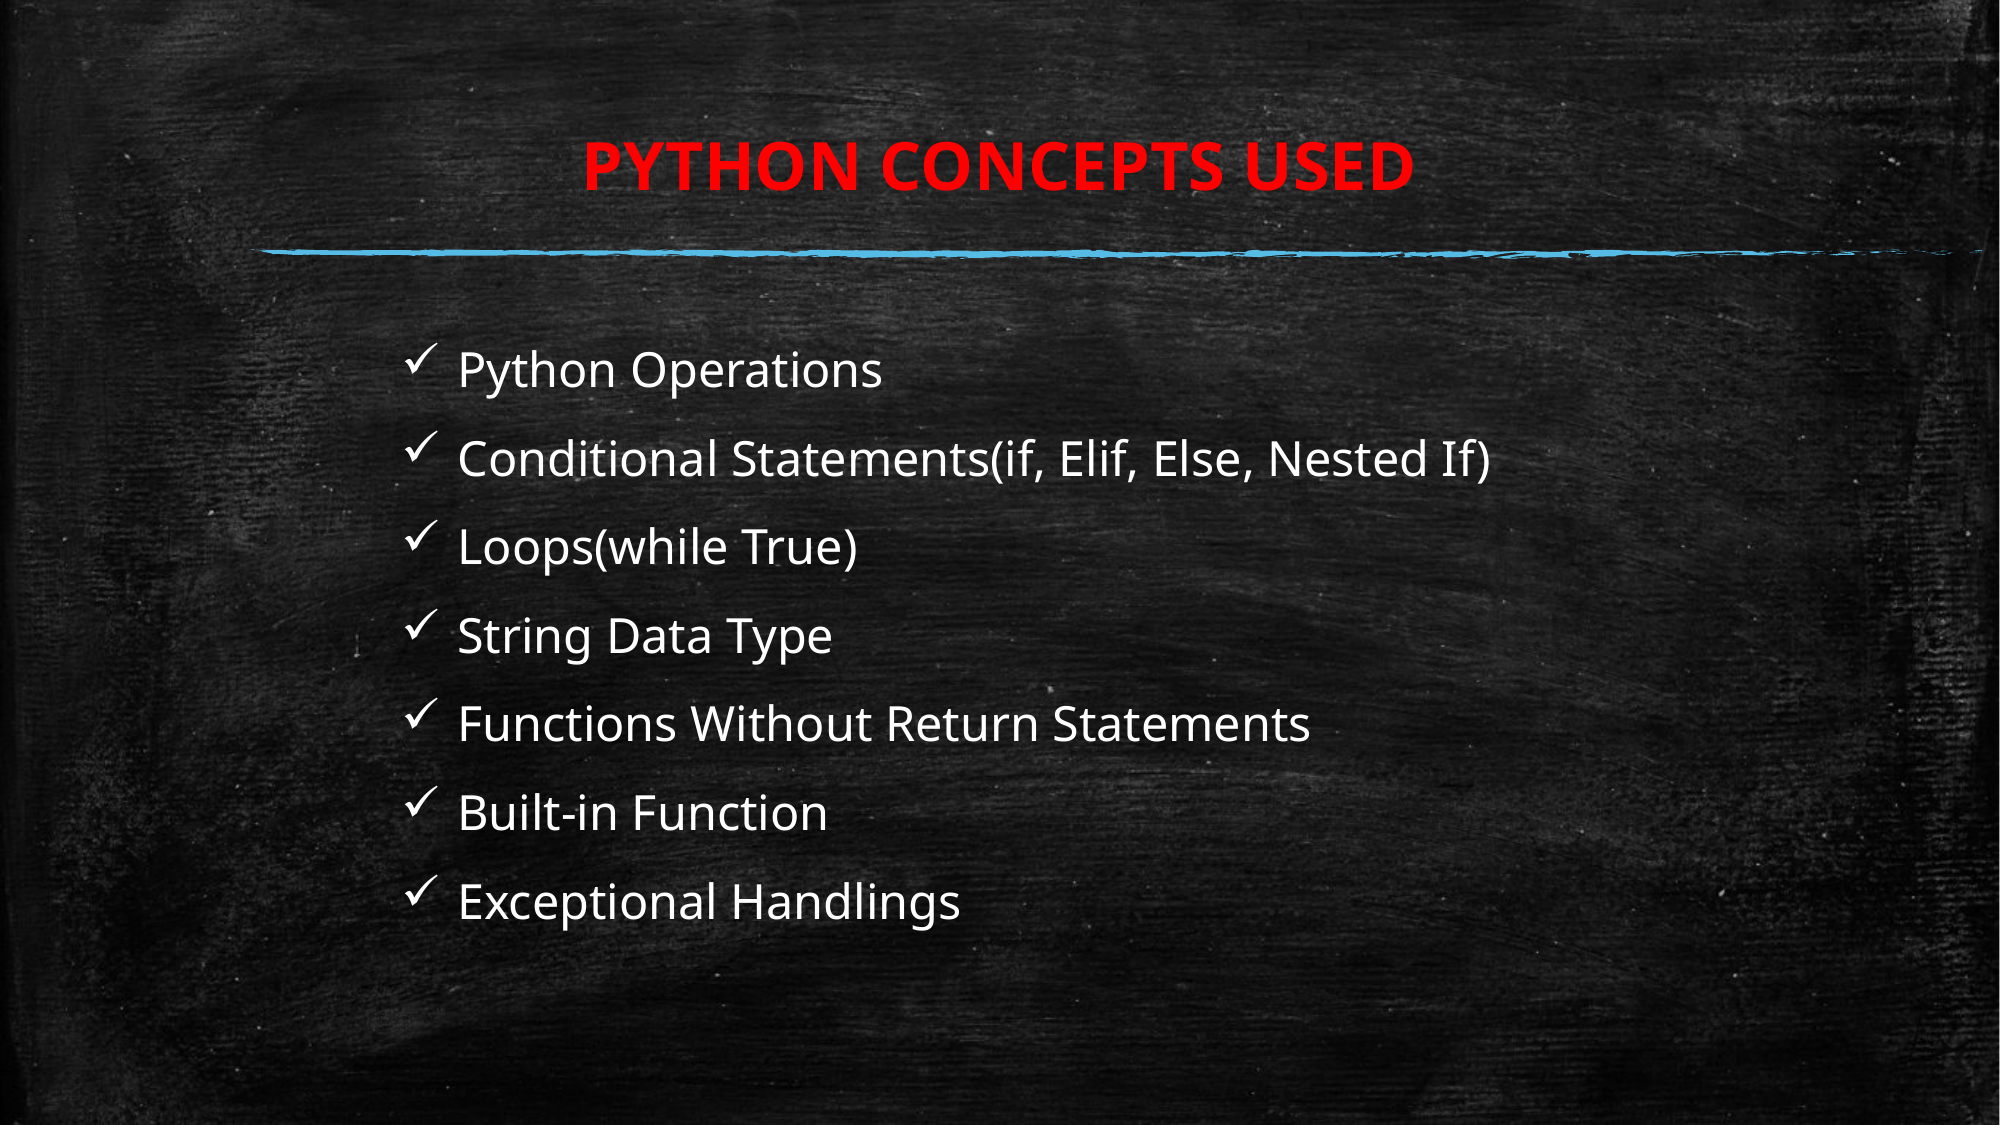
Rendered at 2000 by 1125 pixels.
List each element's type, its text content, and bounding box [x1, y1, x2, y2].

list Python Operations Conditional Statements(if, Elif, Else, Nested If) Loops(while True) String Data Type Functions Without Return Statements Built-in Function Exceptional Handlings [386, 243, 1614, 944]
title PYTHON CONCEPTS USED [249, 45, 1750, 213]
